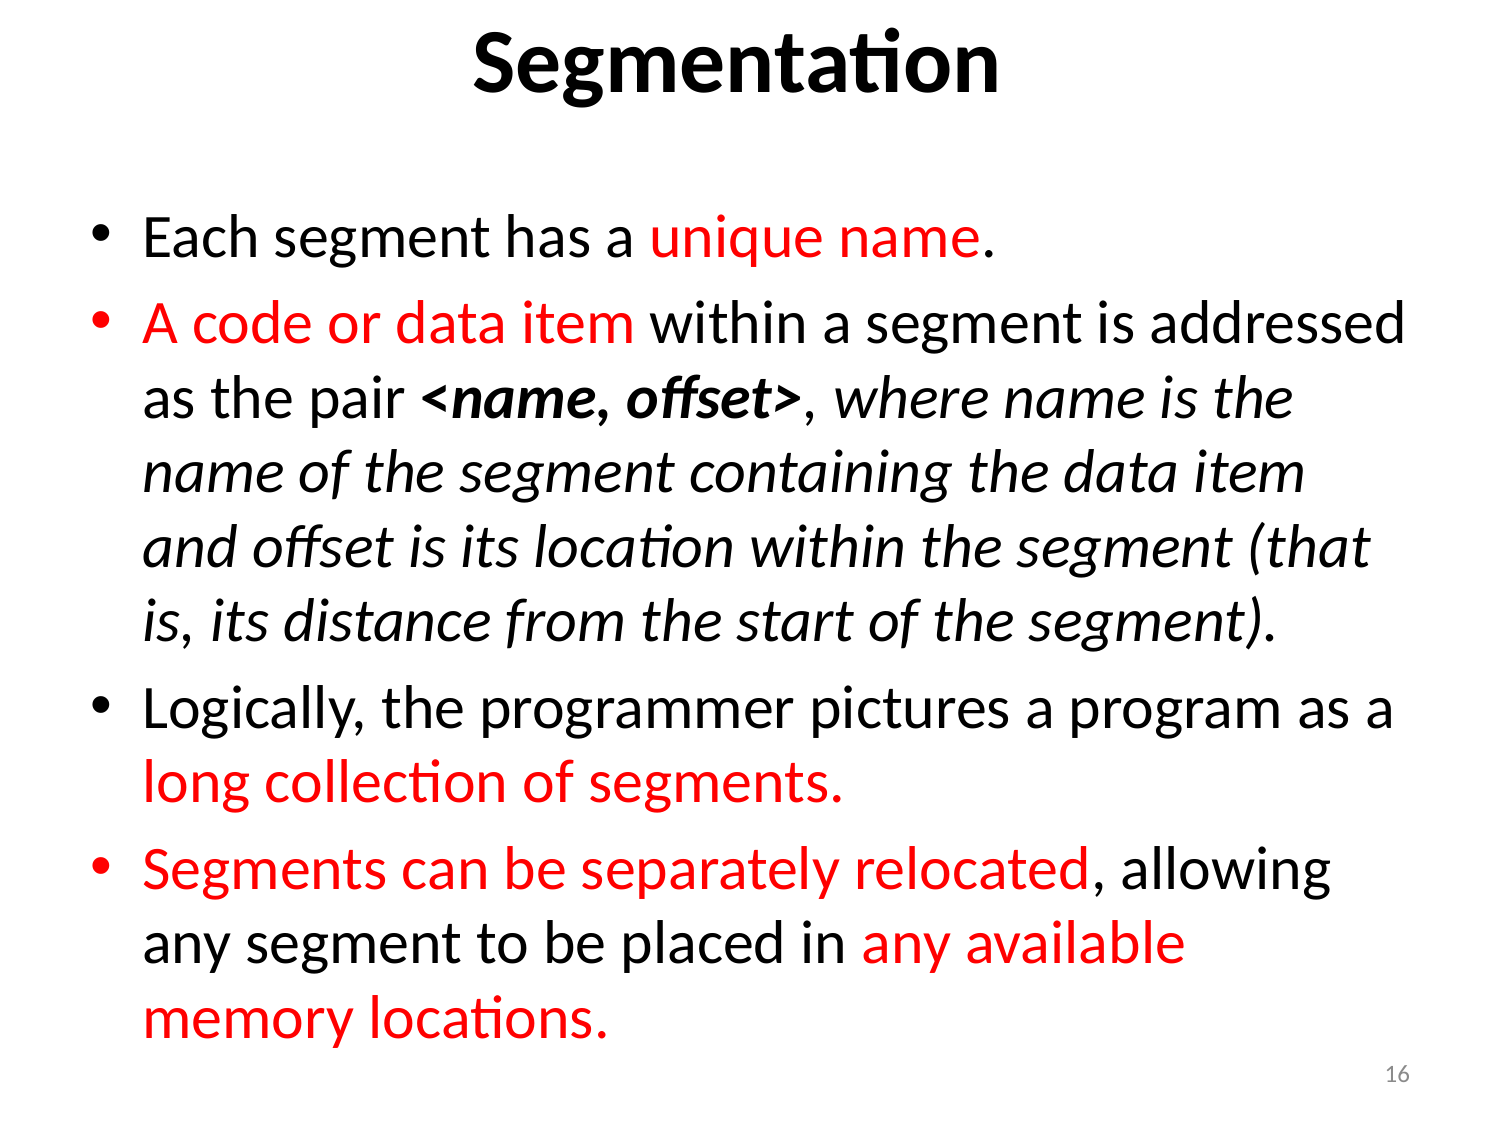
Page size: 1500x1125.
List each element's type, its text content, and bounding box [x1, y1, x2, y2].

title Segmentation [62, 0, 1413, 150]
list Each segment has a unique name. A code or data item within a segment is addressed as the pair <name, offset>, where name is the name of the segment containing the data item and offset is its location within the segment (that is, its distance from the start of the segment). Logically, the programmer pictures a program as a long collection of segments. Segments can be separately relocated, allowing any segment to be placed in any available memory locations. [75, 187, 1425, 1088]
slide_number 16 [1074, 1042, 1425, 1103]
